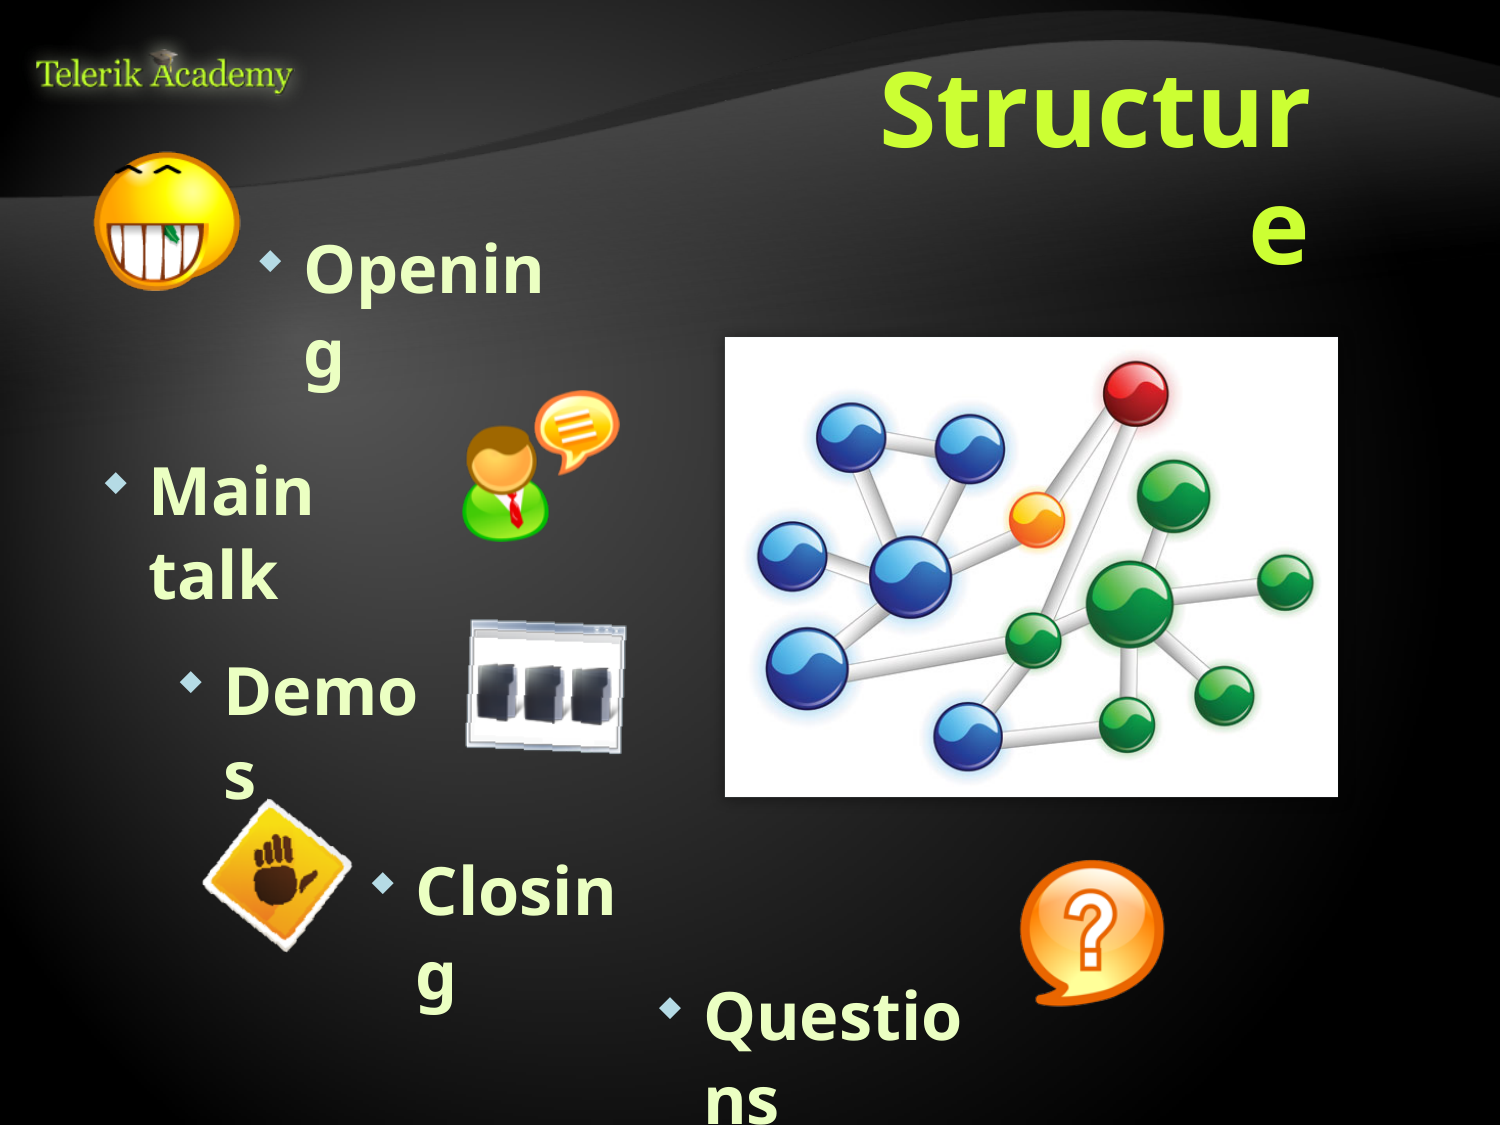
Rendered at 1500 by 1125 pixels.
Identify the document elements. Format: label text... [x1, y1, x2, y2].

text_box Closing [354, 837, 655, 1021]
text_box Main talk [87, 437, 450, 620]
text_box Questions [641, 962, 1017, 1125]
text_box Demos [162, 637, 450, 820]
picture [0, 0, 1500, 1125]
text_box Opening [242, 215, 580, 399]
title Structure [837, 62, 1325, 275]
